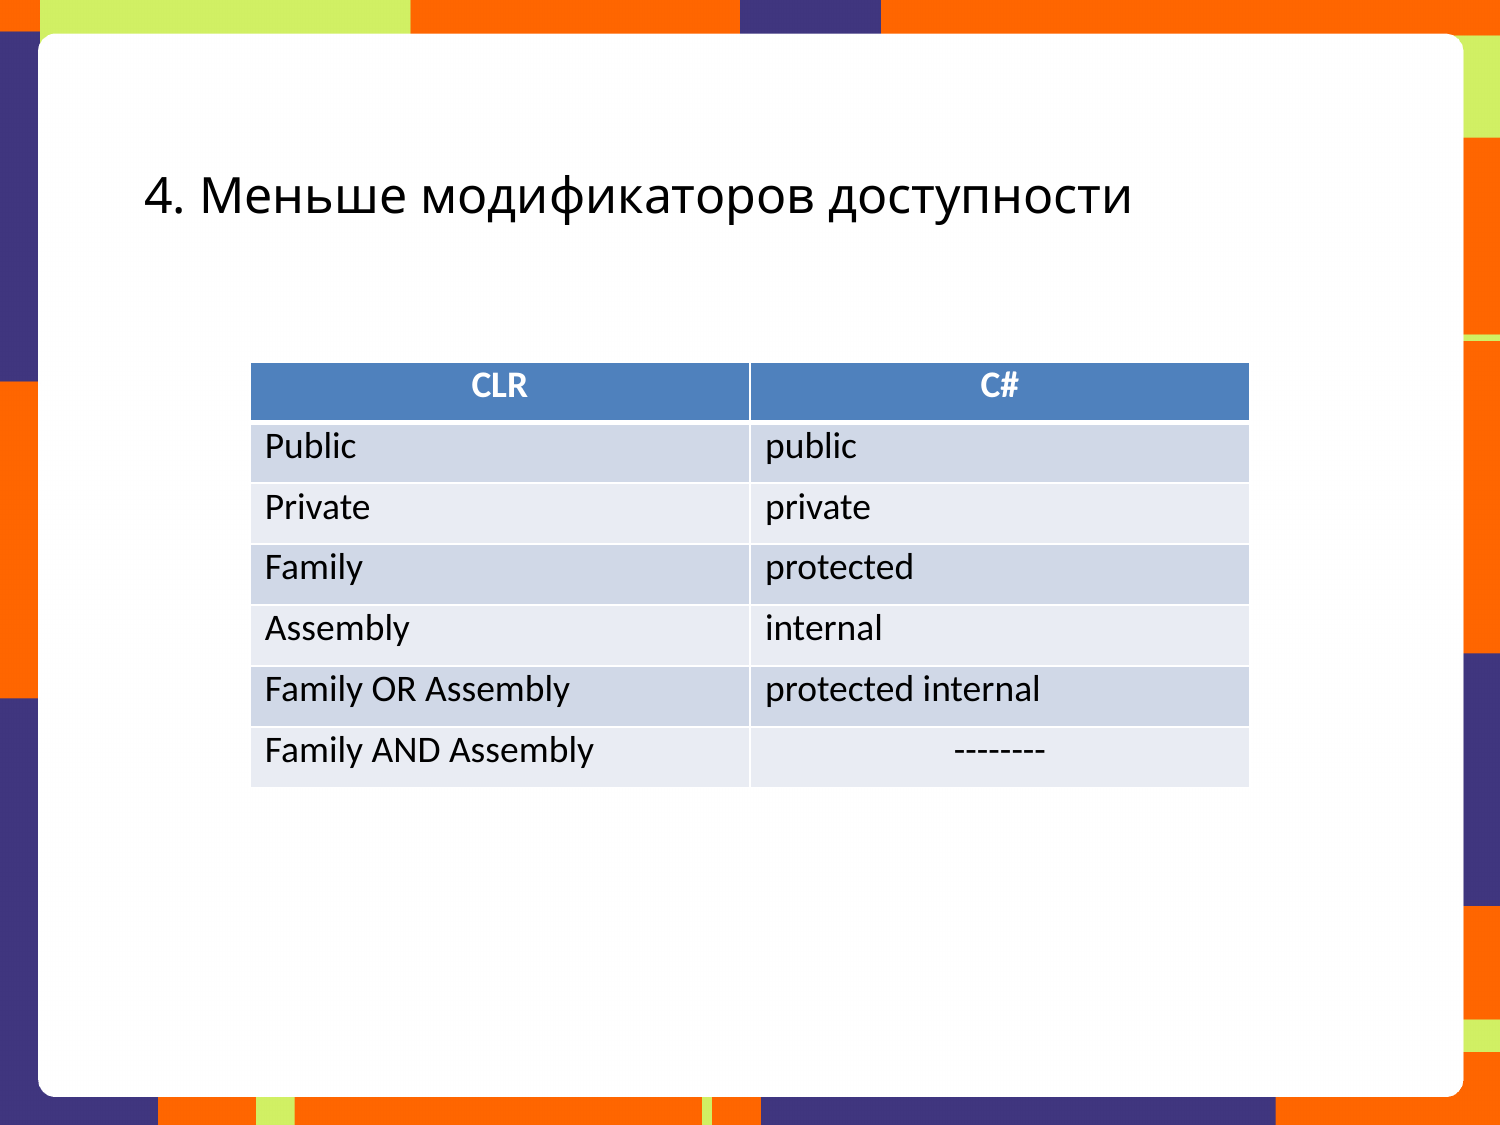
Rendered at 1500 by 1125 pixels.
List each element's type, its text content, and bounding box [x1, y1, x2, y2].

table_cell protected internal [751, 667, 1249, 726]
table_cell -------- [751, 728, 1249, 787]
table_cell Family [251, 545, 749, 604]
table_cell Private [251, 484, 749, 543]
picture [0, 0, 1500, 1125]
table_cell Assembly [251, 606, 749, 665]
table_cell internal [751, 606, 1249, 665]
table_cell public [751, 425, 1249, 482]
table_header C# [751, 363, 1249, 420]
table_cell Public [251, 425, 749, 482]
table_cell Family AND Assembly [251, 728, 749, 787]
table_cell protected [751, 545, 1249, 604]
table_cell private [751, 484, 1249, 543]
text_box 4. Меньше модификаторов доступности [129, 155, 1149, 231]
table_header CLR [251, 363, 749, 420]
table_cell Family OR Assembly [251, 667, 749, 726]
